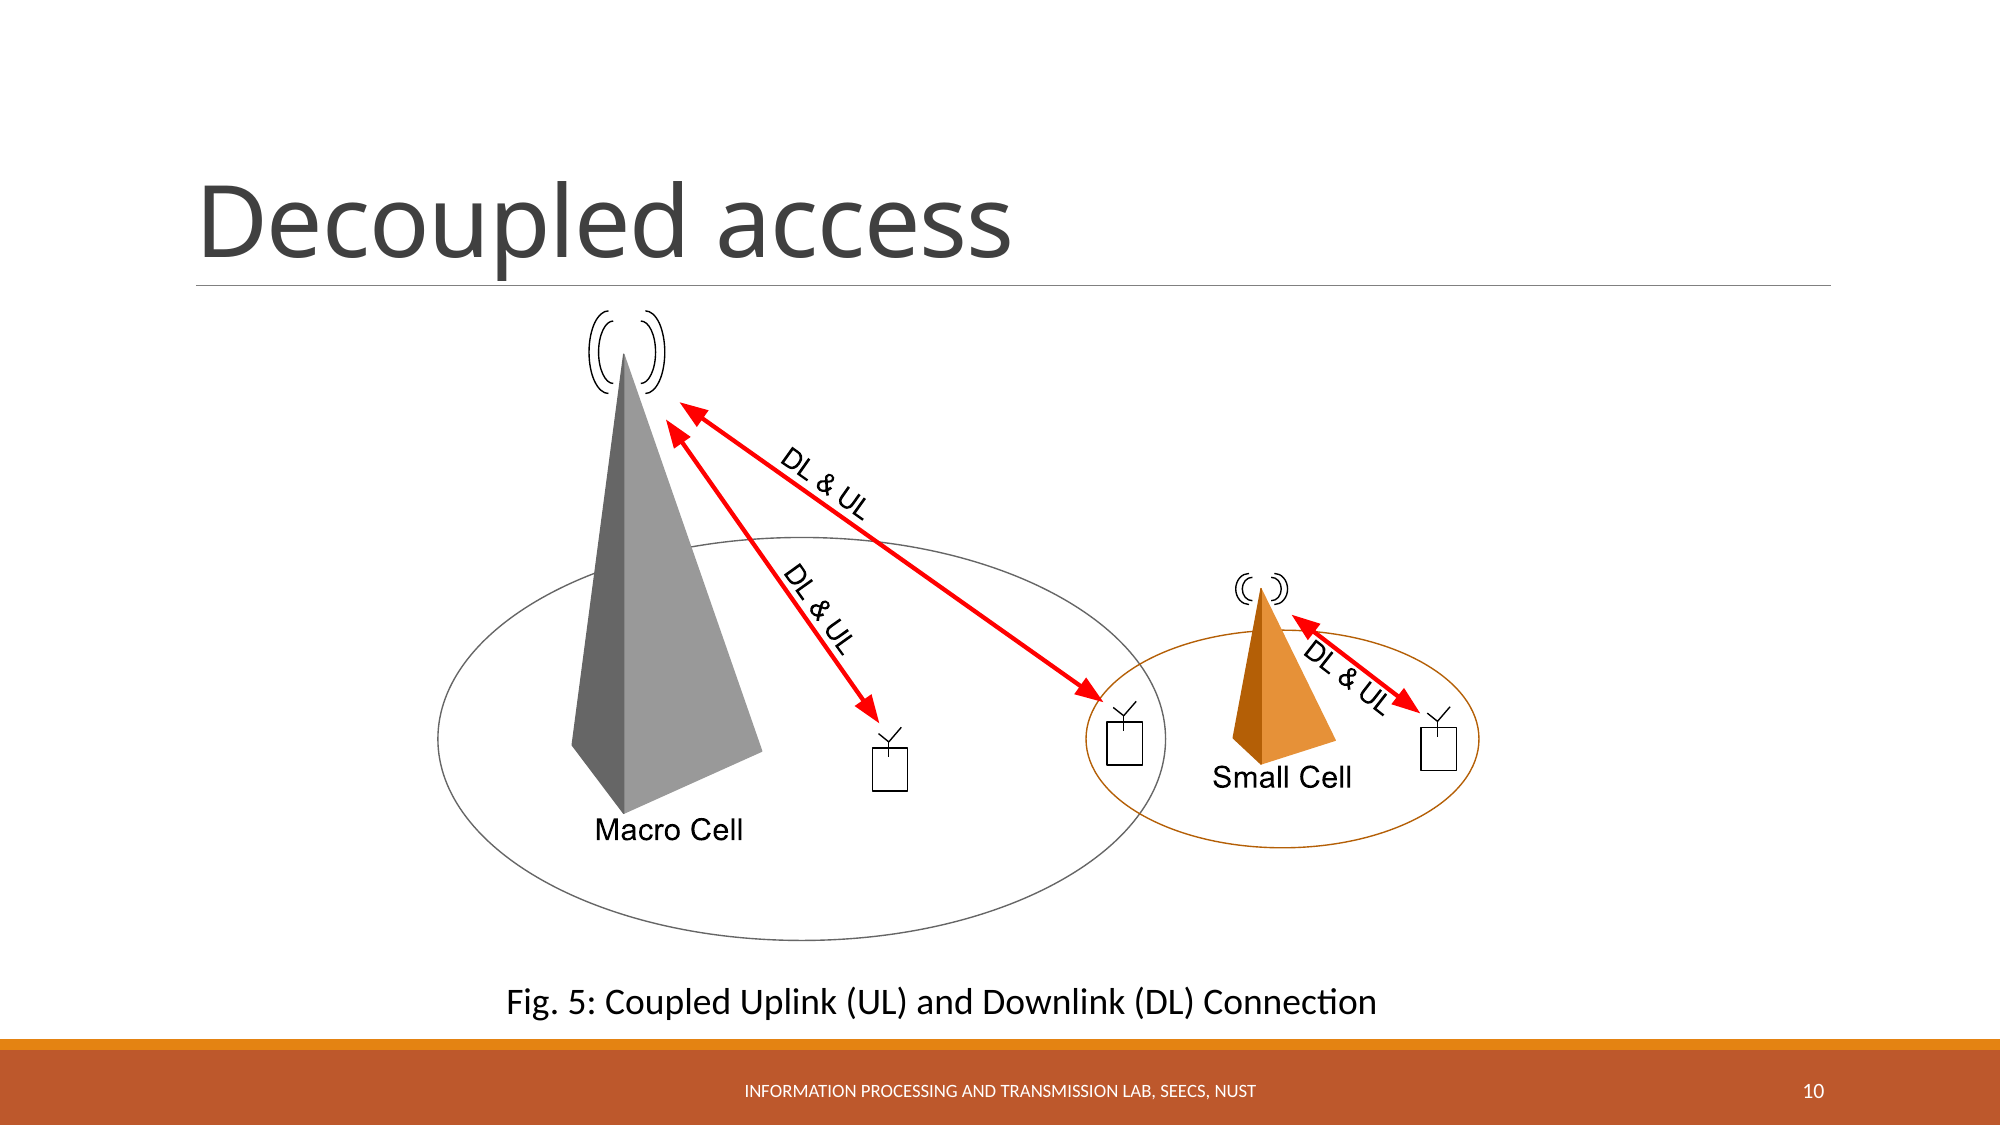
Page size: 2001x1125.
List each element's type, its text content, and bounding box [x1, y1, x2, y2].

title Decoupled access [180, 47, 1830, 285]
picture [239, 149, 1645, 1125]
slide_number 10 [1652, 1059, 1840, 1120]
